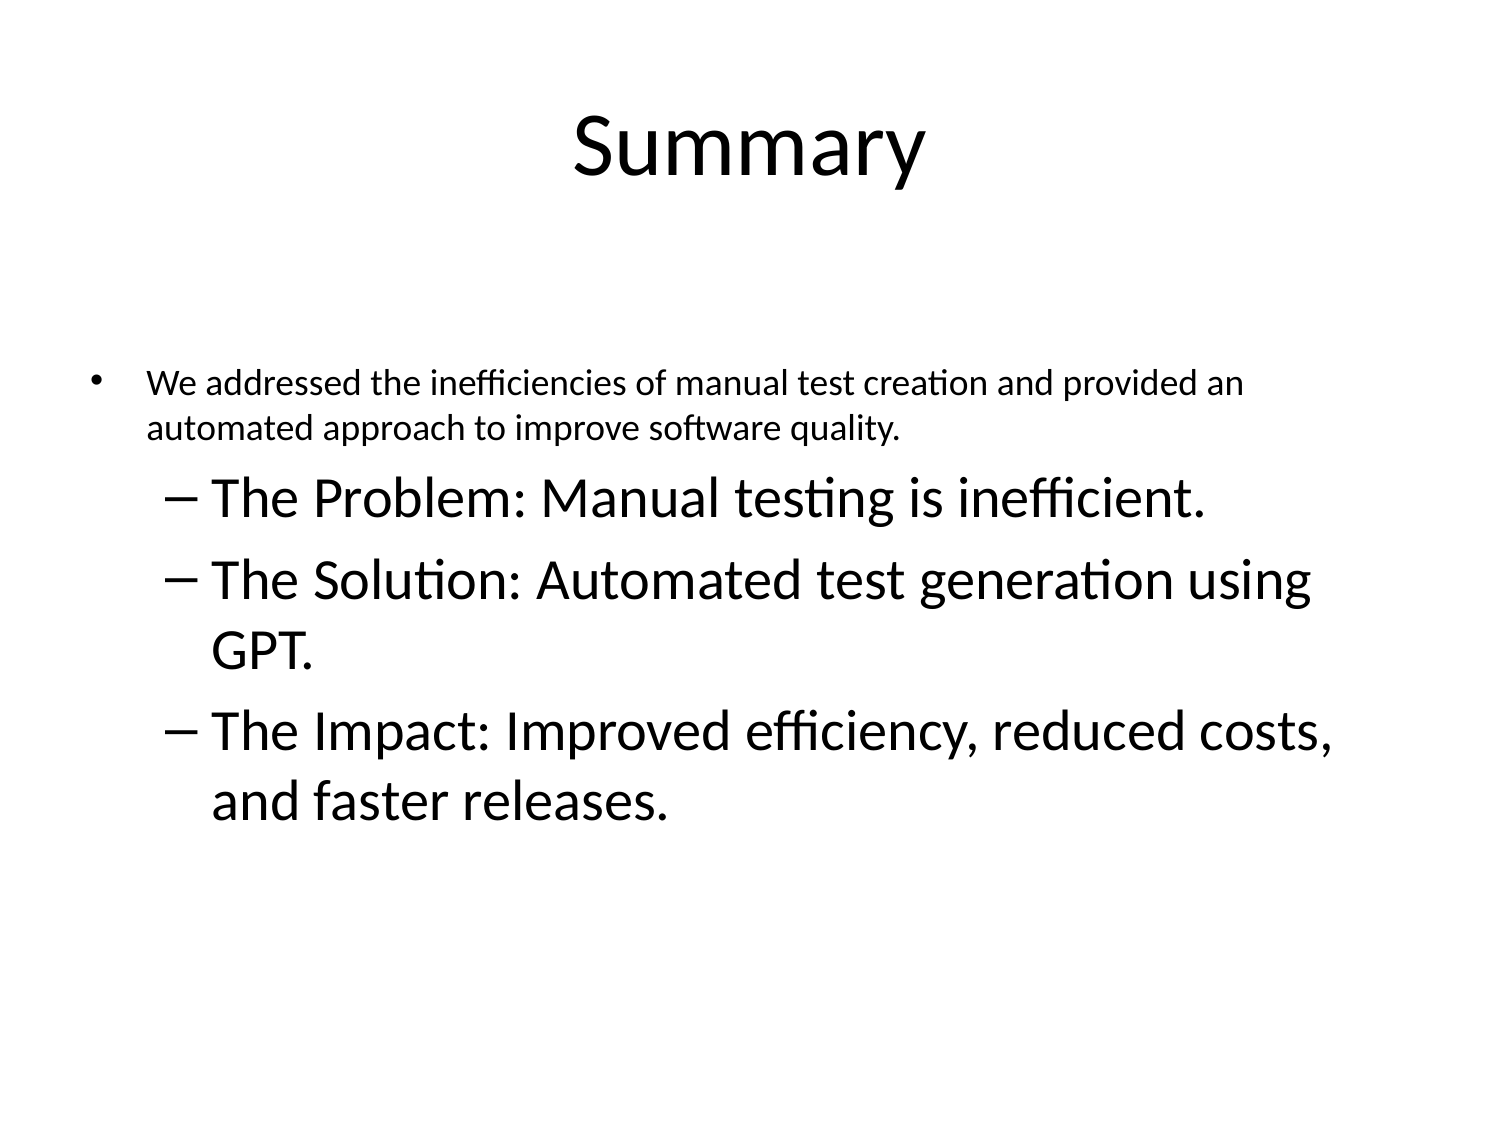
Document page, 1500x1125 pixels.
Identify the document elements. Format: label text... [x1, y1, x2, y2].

title Summary [75, 45, 1425, 233]
list We addressed the inefficiencies of manual test creation and provided an automated approach to improve software quality. The Problem: Manual testing is inefficient. The Solution: Automated test generation using GPT. The Impact: Improved efficiency, reduced costs, and faster releases. [75, 262, 1425, 1005]
